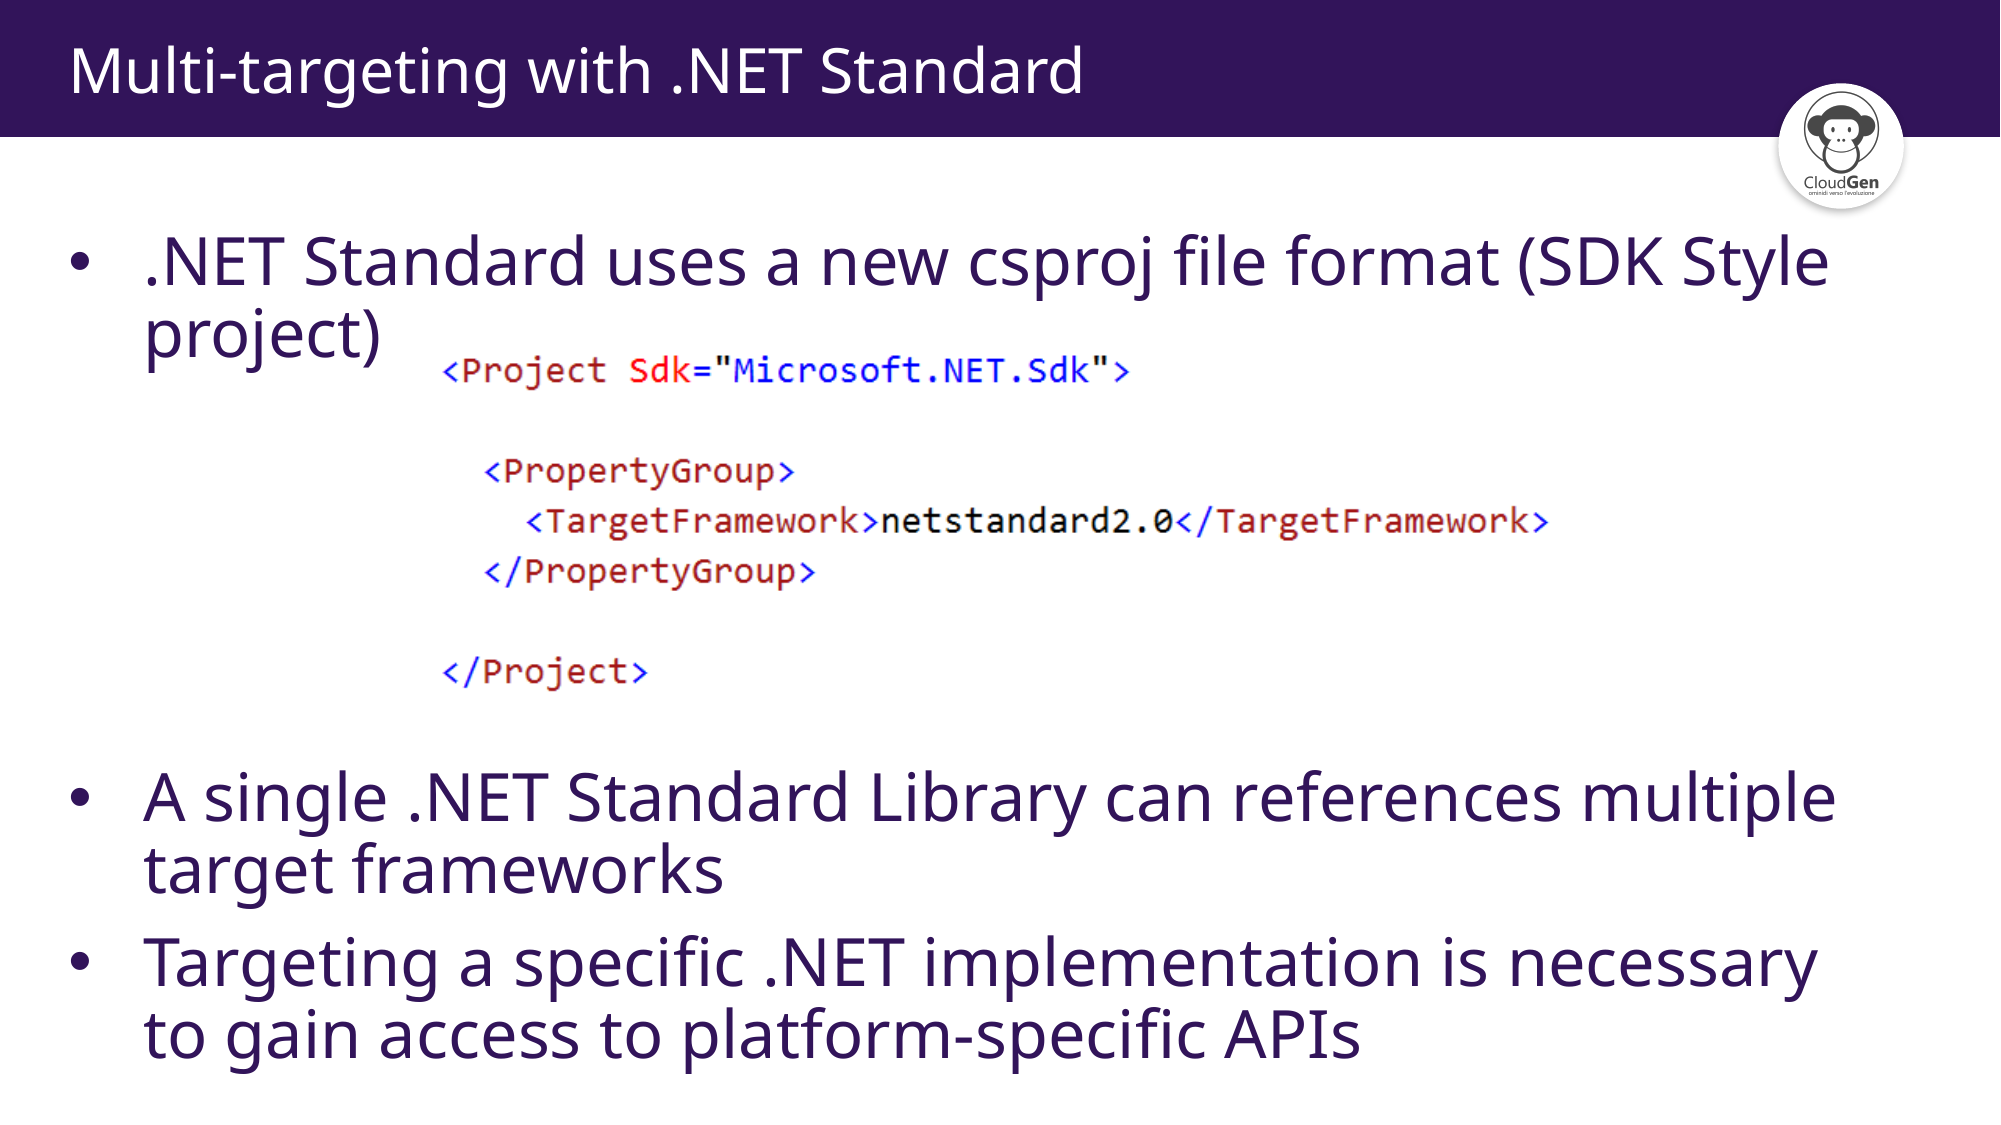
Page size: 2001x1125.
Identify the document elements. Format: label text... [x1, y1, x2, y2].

picture [438, 348, 1562, 696]
picture [1785, 86, 1897, 197]
list .NET Standard uses a new csproj file format (SDK Style project) A single .NET Standard Library can references multiple target frameworks Targeting a specific .NET implementation is necessary to gain access to platform-specific APIs [53, 220, 1863, 1103]
title Multi-targeting with .NET Standard [53, 22, 1863, 126]
